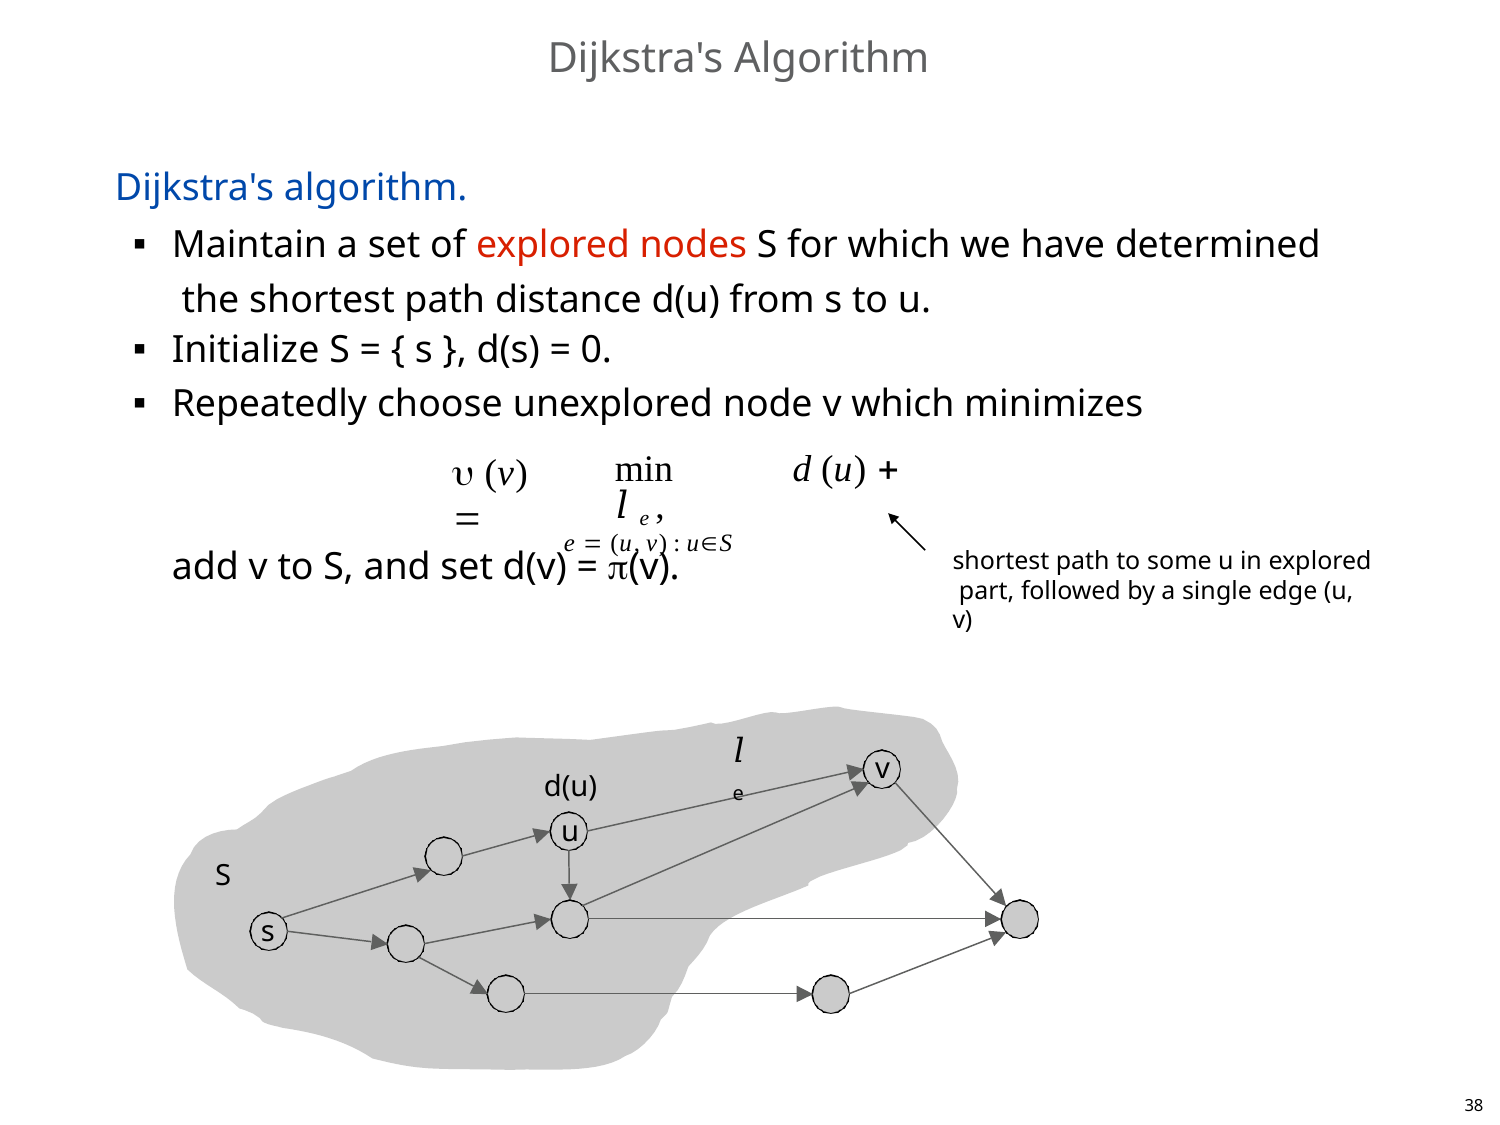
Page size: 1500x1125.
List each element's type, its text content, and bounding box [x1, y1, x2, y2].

text_box add v to S, and set d(v) = (v). [169, 539, 699, 587]
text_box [887, 512, 927, 552]
text_box  (v)  [450, 444, 556, 538]
text_box 37 [1458, 1091, 1492, 1119]
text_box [173, 706, 1039, 1071]
title Dijkstra's Algorithm [545, 28, 955, 151]
text_box Dijkstra's algorithm. Maintain a set of explored nodes S for which we have determined the shortest path distance d(u) from s to u. Initialize S = { s }, d(s) = 0. Repeatedly choose unexplored node v which minimizes [112, 151, 1324, 425]
text_box shortest path to some u in explored part, followed by a single edge (u, v) [950, 541, 1375, 634]
text_box min d (u)  𝑙 e , e  (u, v) : uS [557, 445, 901, 557]
